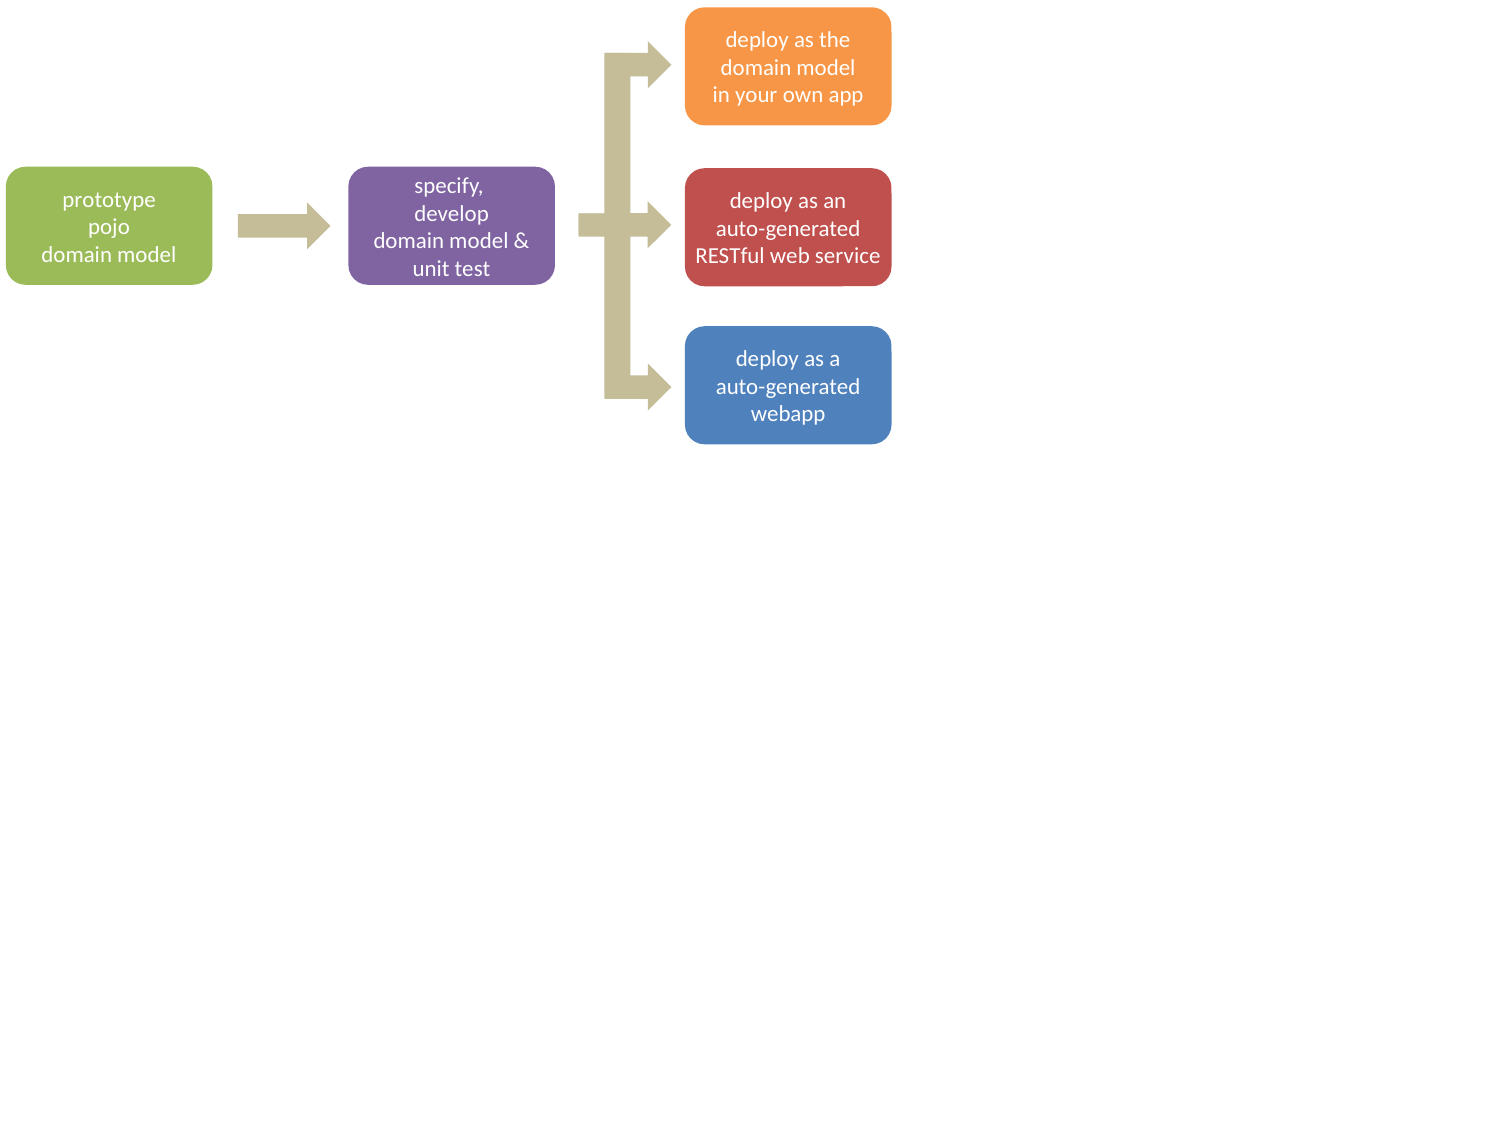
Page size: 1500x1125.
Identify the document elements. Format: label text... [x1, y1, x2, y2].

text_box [578, 40, 672, 411]
text_box prototype pojo domain model [3, 164, 215, 287]
text_box deploy as an auto-generated RESTful web service [682, 166, 894, 289]
text_box specify, develop domain model & unit test [346, 164, 558, 287]
text_box deploy as a auto-generated webapp [682, 324, 894, 447]
text_box deploy as the domain model in your own app [682, 5, 894, 128]
text_box [235, 200, 333, 252]
